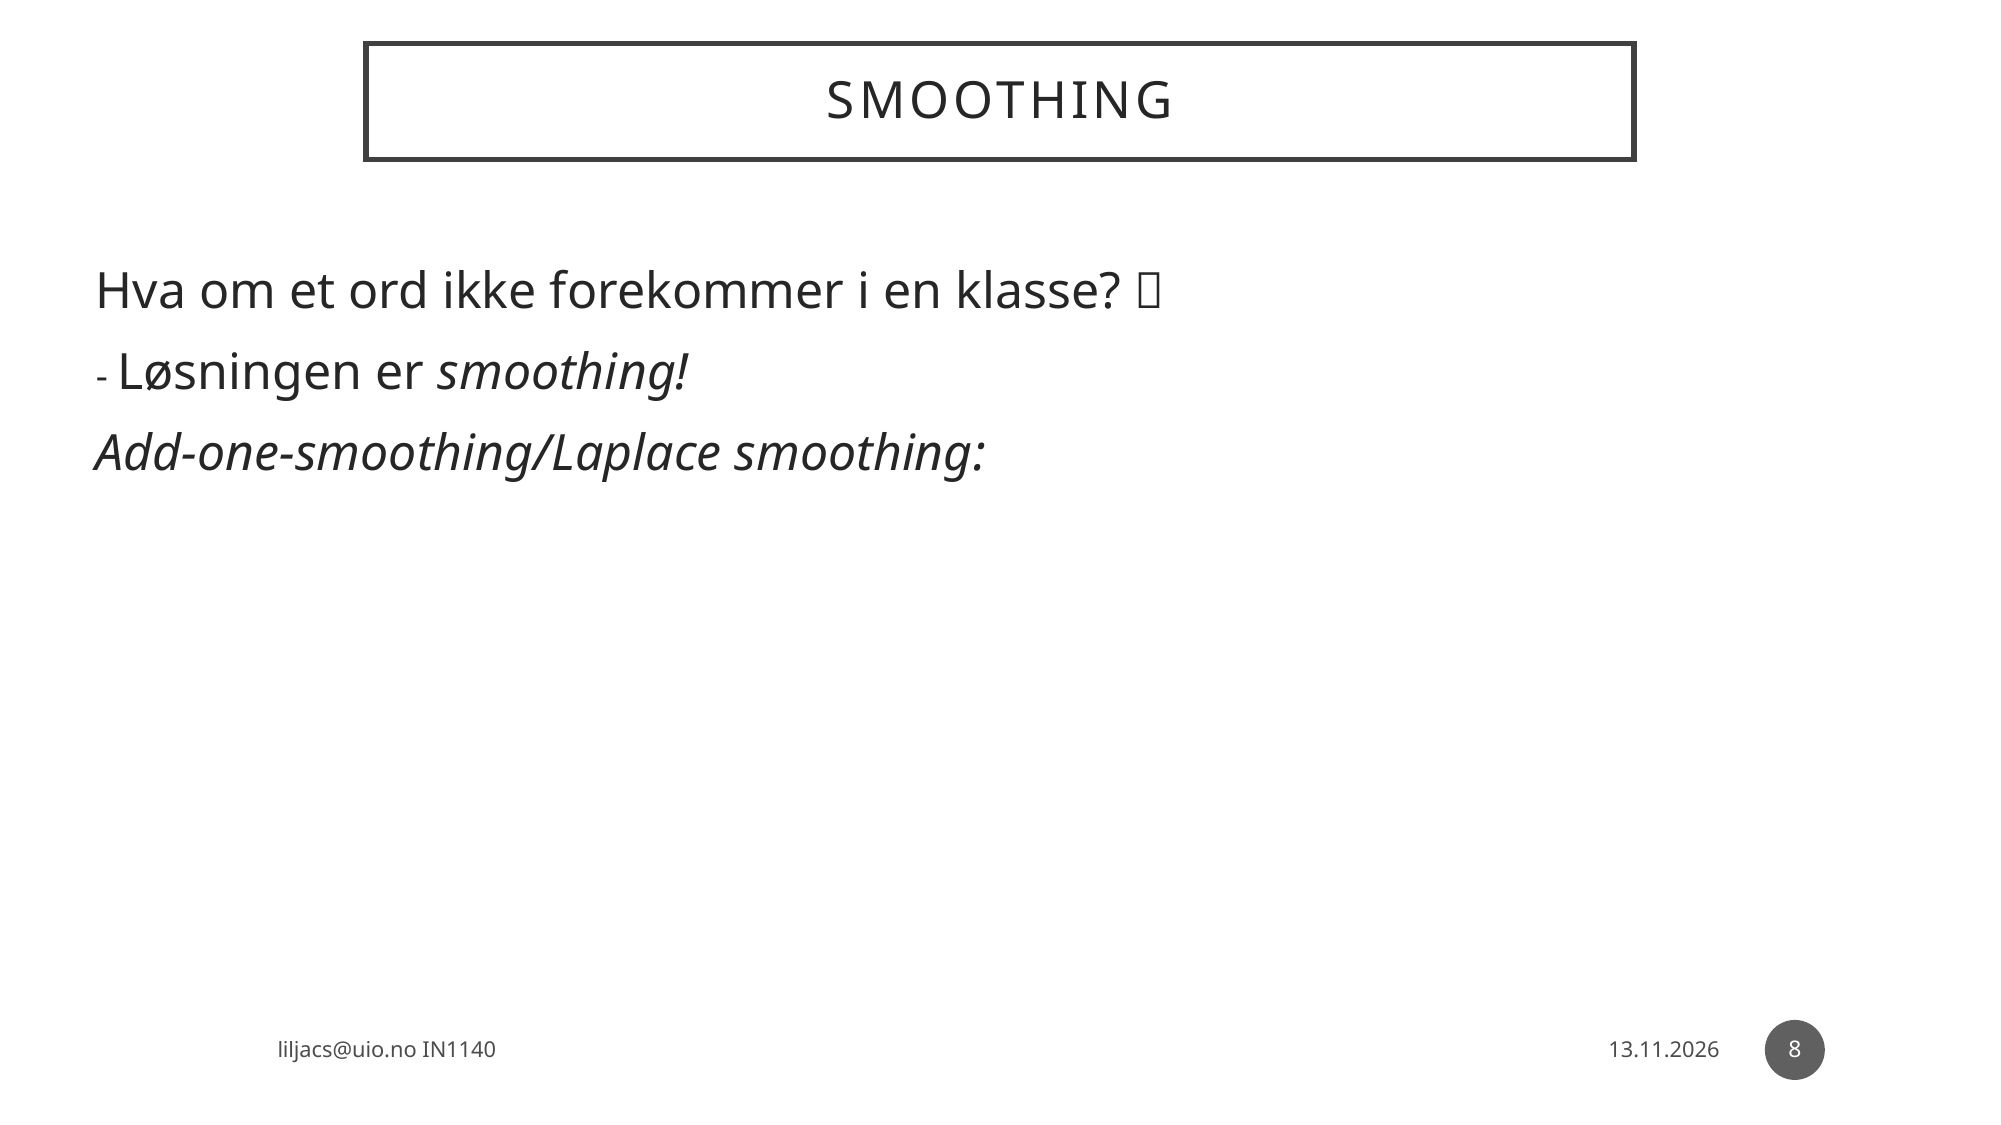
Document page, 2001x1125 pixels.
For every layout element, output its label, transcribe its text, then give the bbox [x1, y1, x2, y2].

footer liljacs@uio.no IN1140 [262, 1023, 1231, 1076]
title Smoothing [363, 41, 1637, 162]
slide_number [1283, 1023, 1735, 1077]
slide_number 8 [1764, 1019, 1825, 1080]
